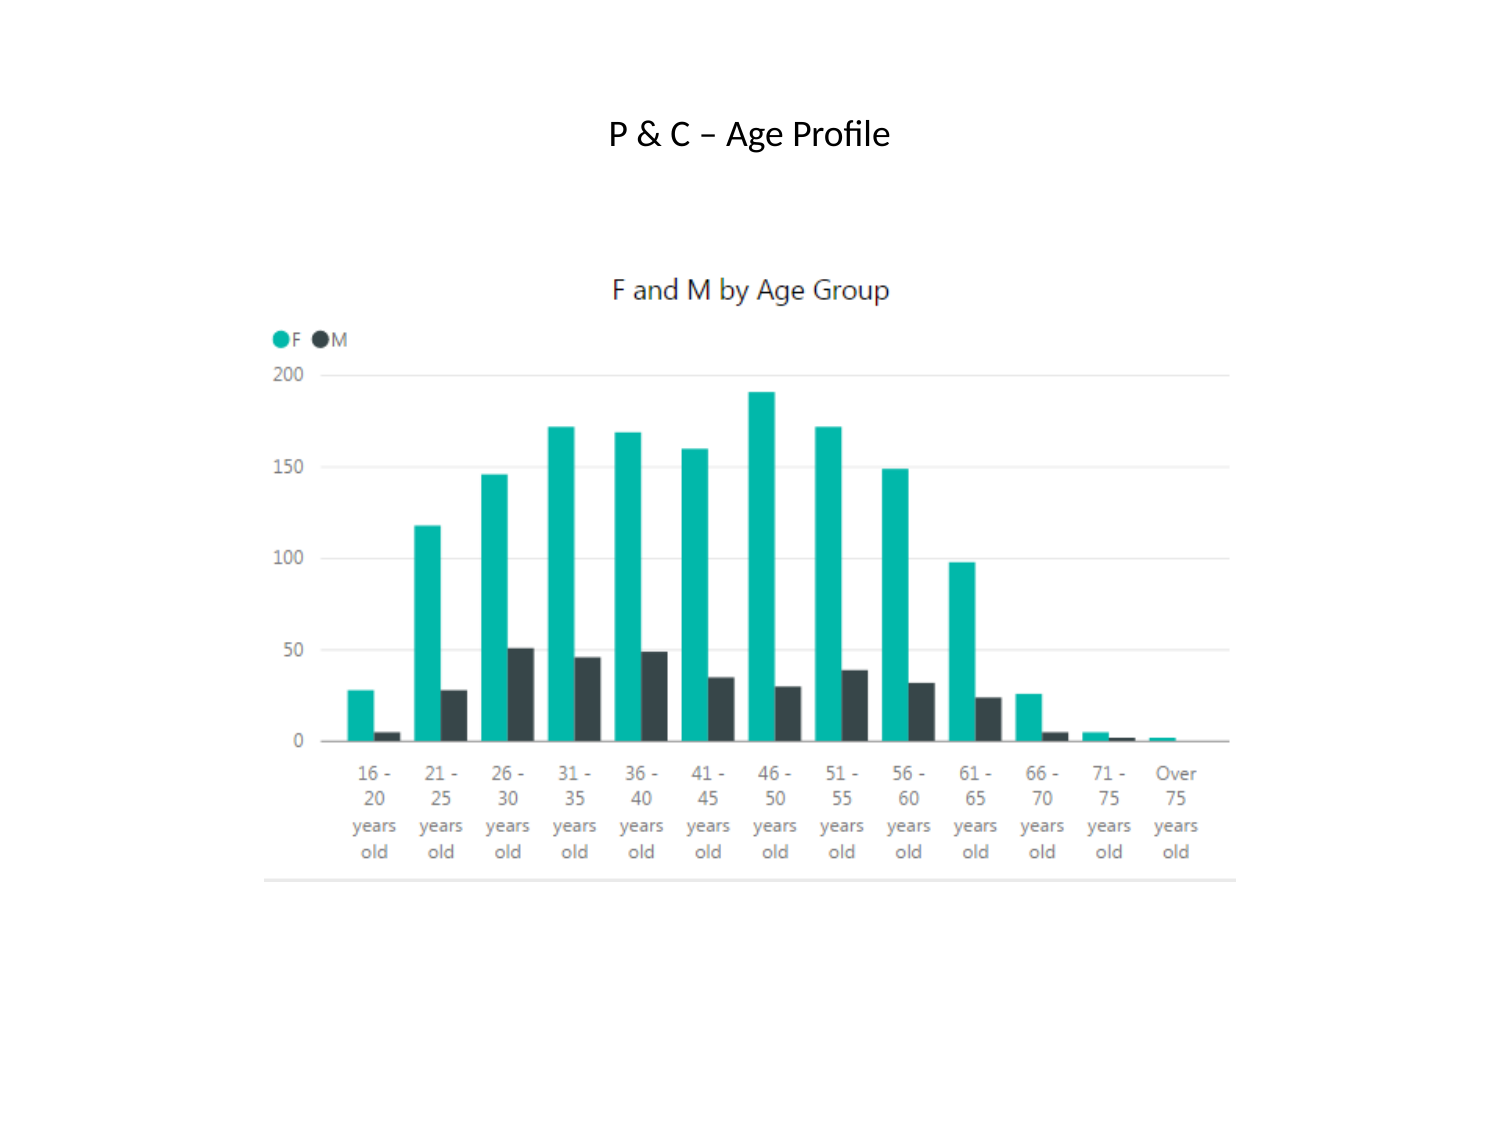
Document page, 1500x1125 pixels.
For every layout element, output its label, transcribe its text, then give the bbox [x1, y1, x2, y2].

picture [264, 242, 1236, 883]
text_box P & C – Age Profile [593, 101, 906, 162]
